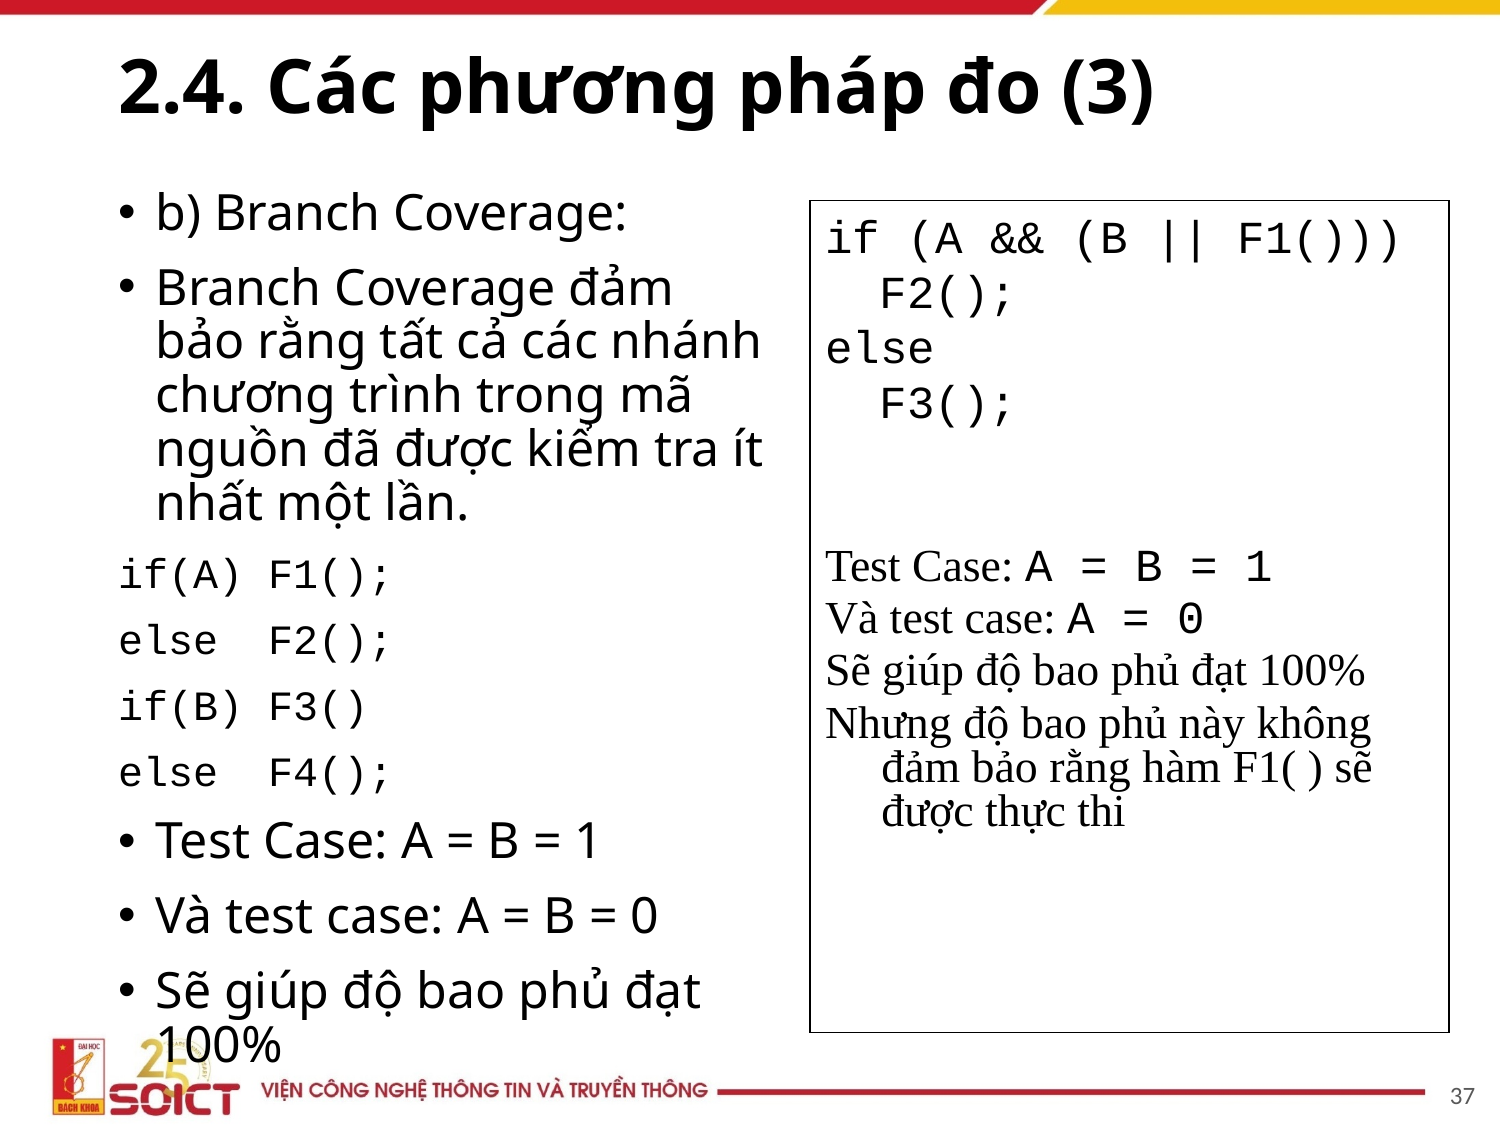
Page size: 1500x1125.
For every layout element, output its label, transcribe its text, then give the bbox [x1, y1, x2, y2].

slide_number 37 [1303, 1064, 1491, 1125]
text_box if (A && (B || F1())) F2(); else F3(); Test Case: A = B = 1 Và test case: A = 0 Sẽ giúp độ bao phủ đạt 100% Nhưng độ bao phủ này không đảm bảo rằng hàm F1( ) sẽ được thực thi [810, 200, 1449, 1033]
title 2.4. Các phương pháp đo (3) [103, 24, 1397, 155]
picture [0, 0, 1500, 1125]
list b) Branch Coverage: Branch Coverage đảm bảo rằng tất cả các nhánh chương trình trong mã nguồn đã được kiểm tra ít nhất một lần. if(A) F1(); else F2(); if(B) F3() else F4(); Test Case: A = B = 1 Và test case: A = B = 0 Sẽ giúp độ bao phủ đạt 100% [103, 179, 785, 1033]
